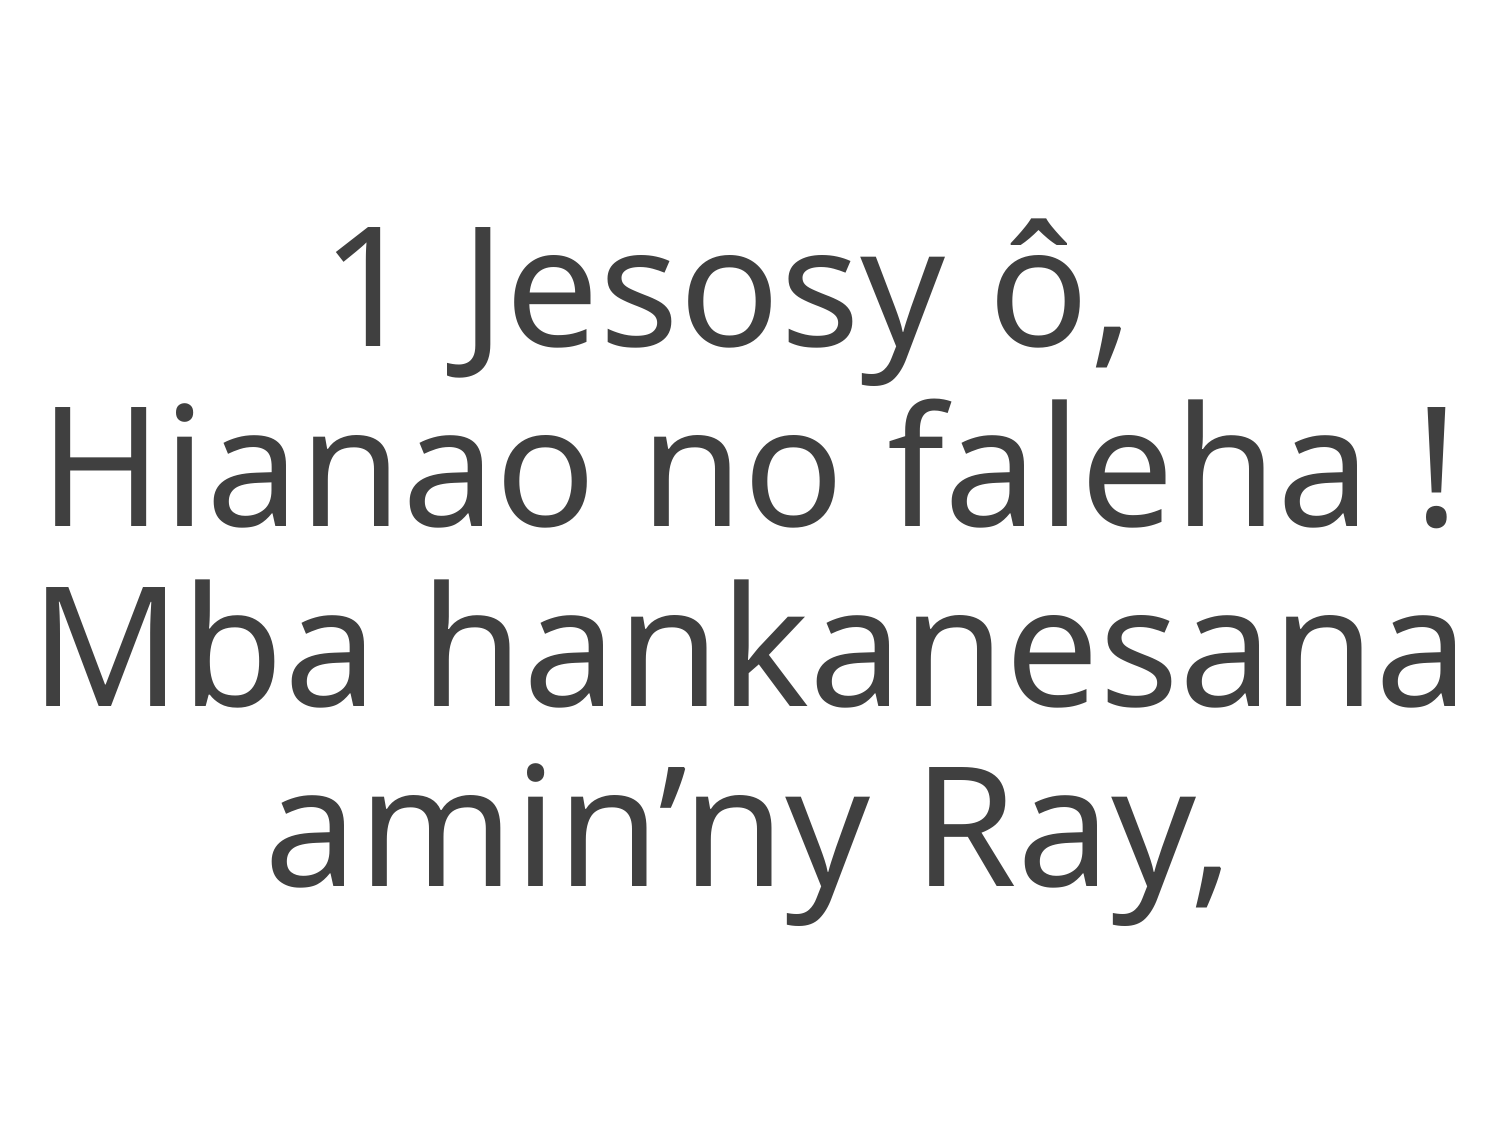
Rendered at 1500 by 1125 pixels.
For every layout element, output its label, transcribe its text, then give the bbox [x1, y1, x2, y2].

title 1 Jesosy ô, Hianao no faleha ! Mba hankanesana amin’ny Ray, [0, 453, 1500, 672]
